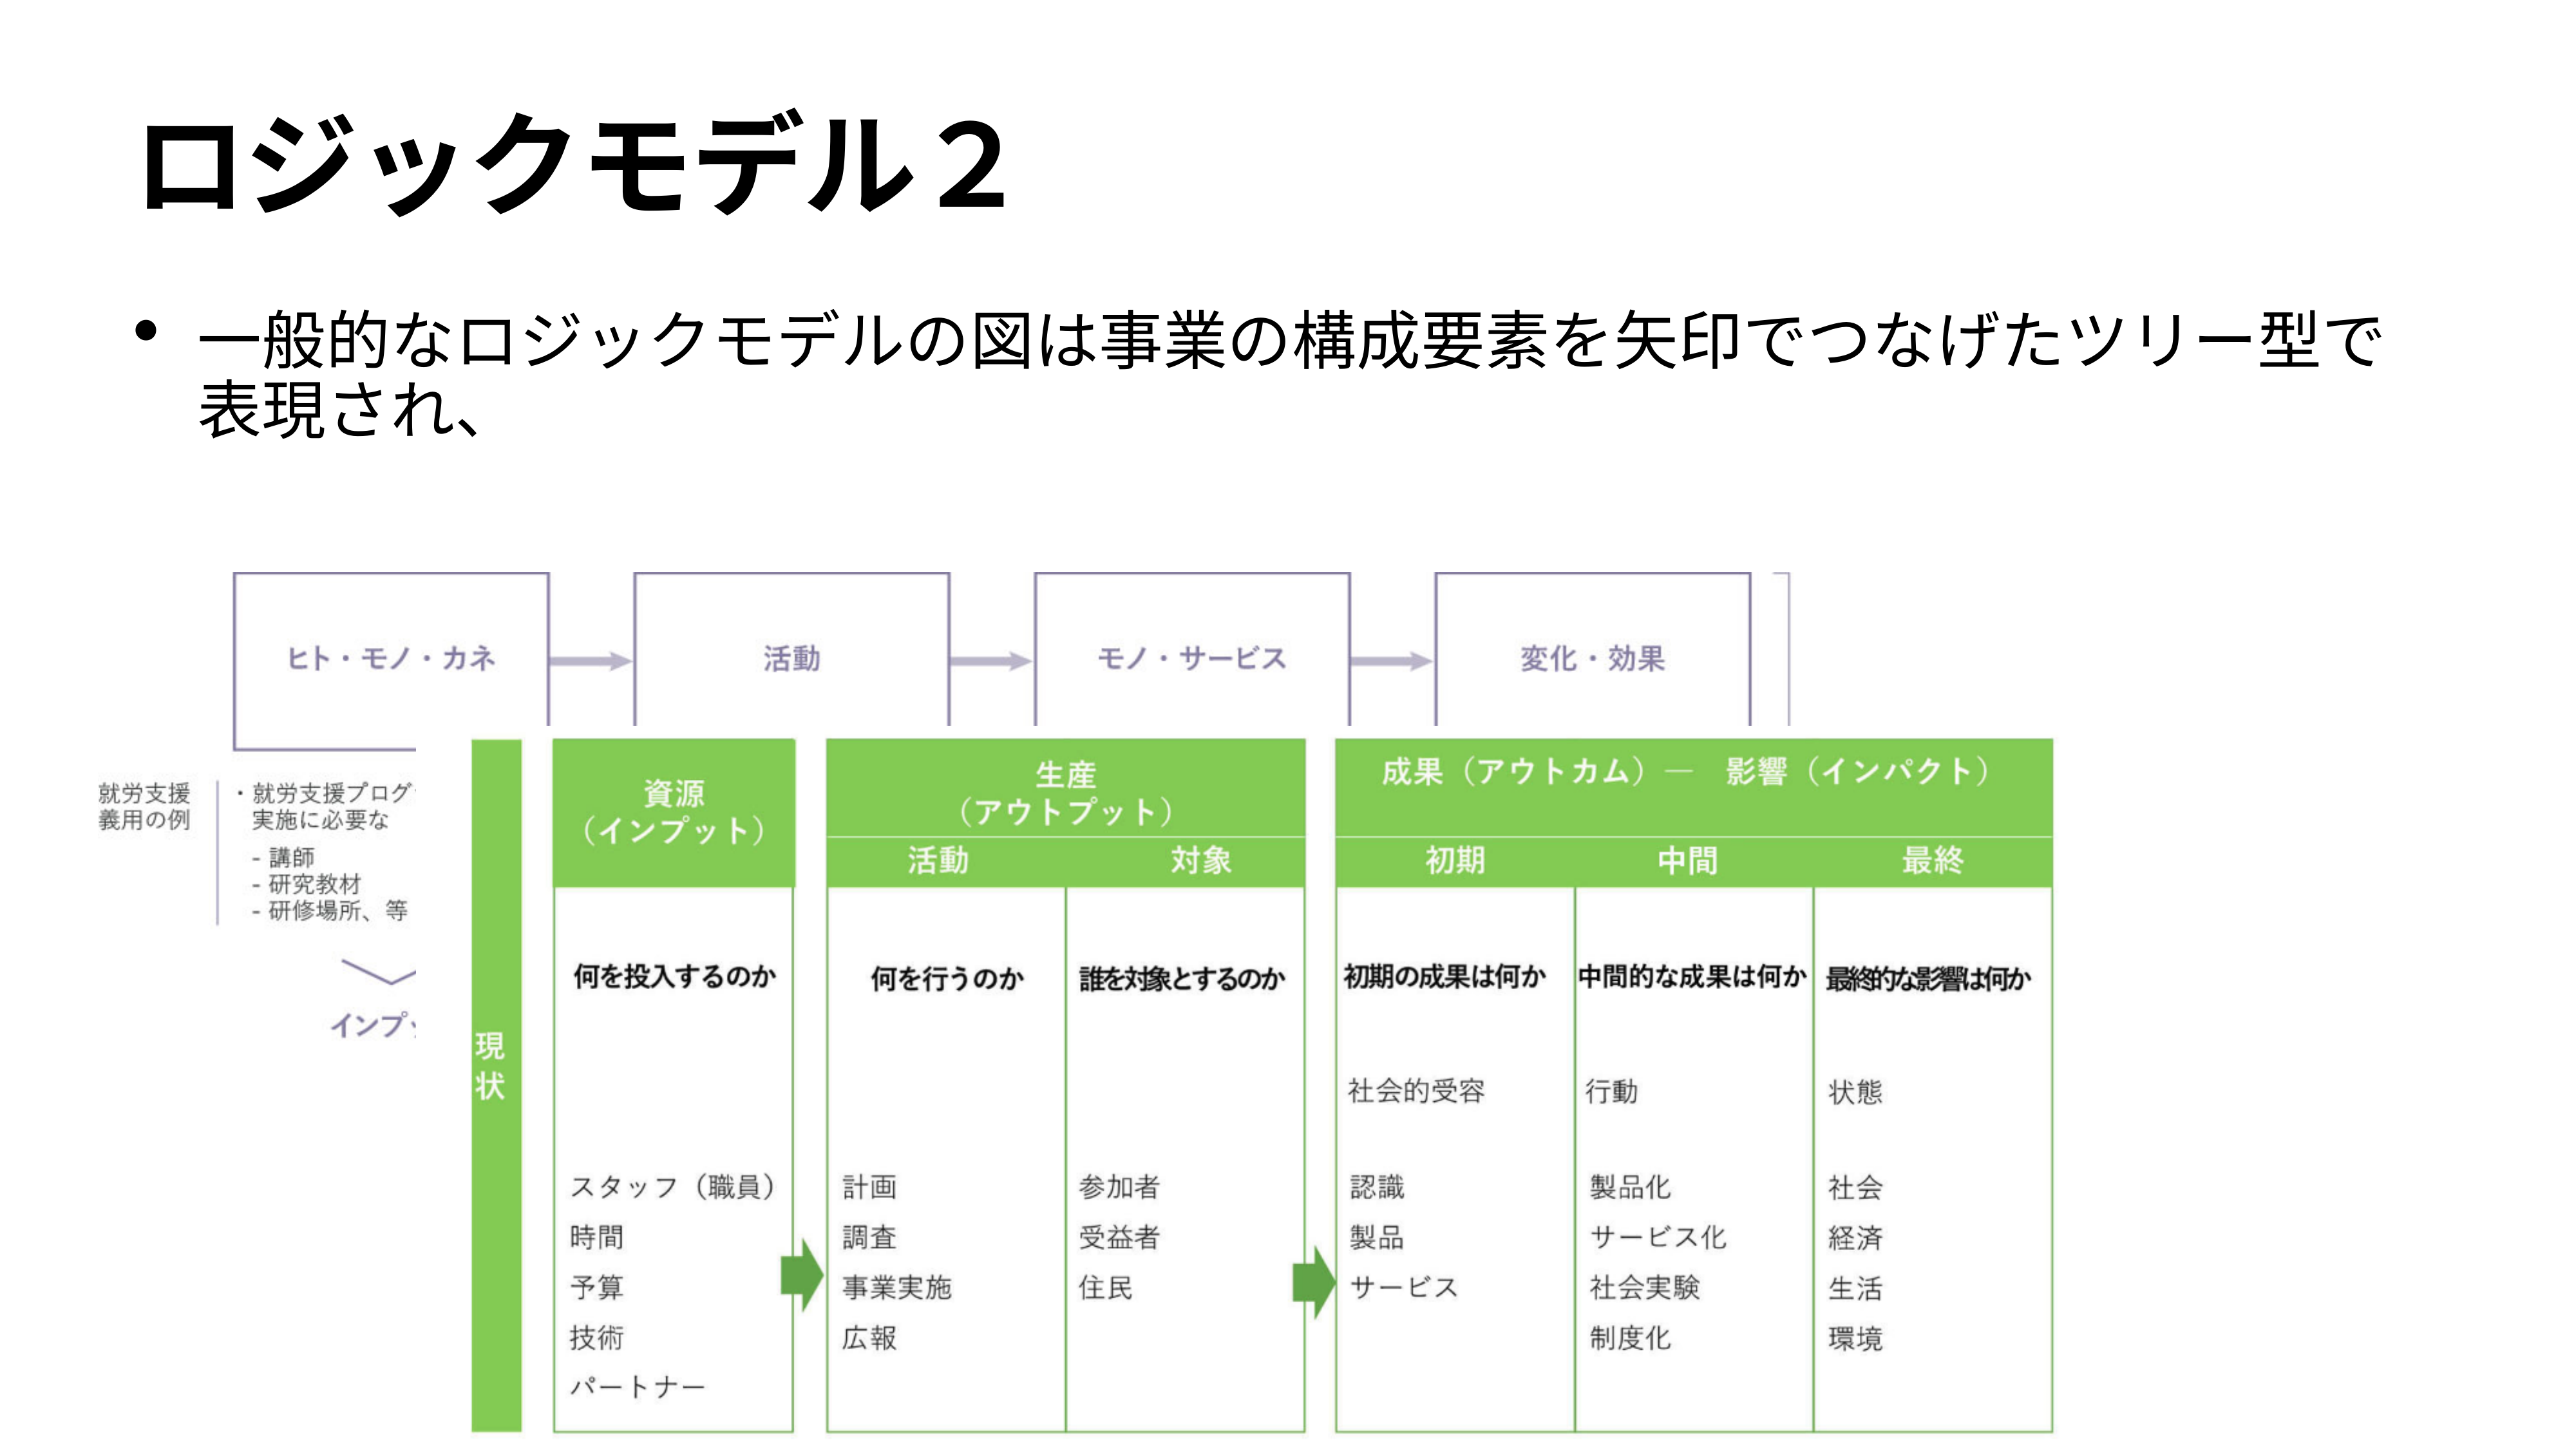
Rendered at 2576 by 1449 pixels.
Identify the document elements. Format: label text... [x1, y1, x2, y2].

picture [98, 572, 2070, 1449]
list 一般的なロジックモデルの図は事業の構成要素を矢印でつなげたツリー型で表現され、 [127, 303, 2449, 1321]
title ロジックモデル２ [127, 113, 2449, 266]
